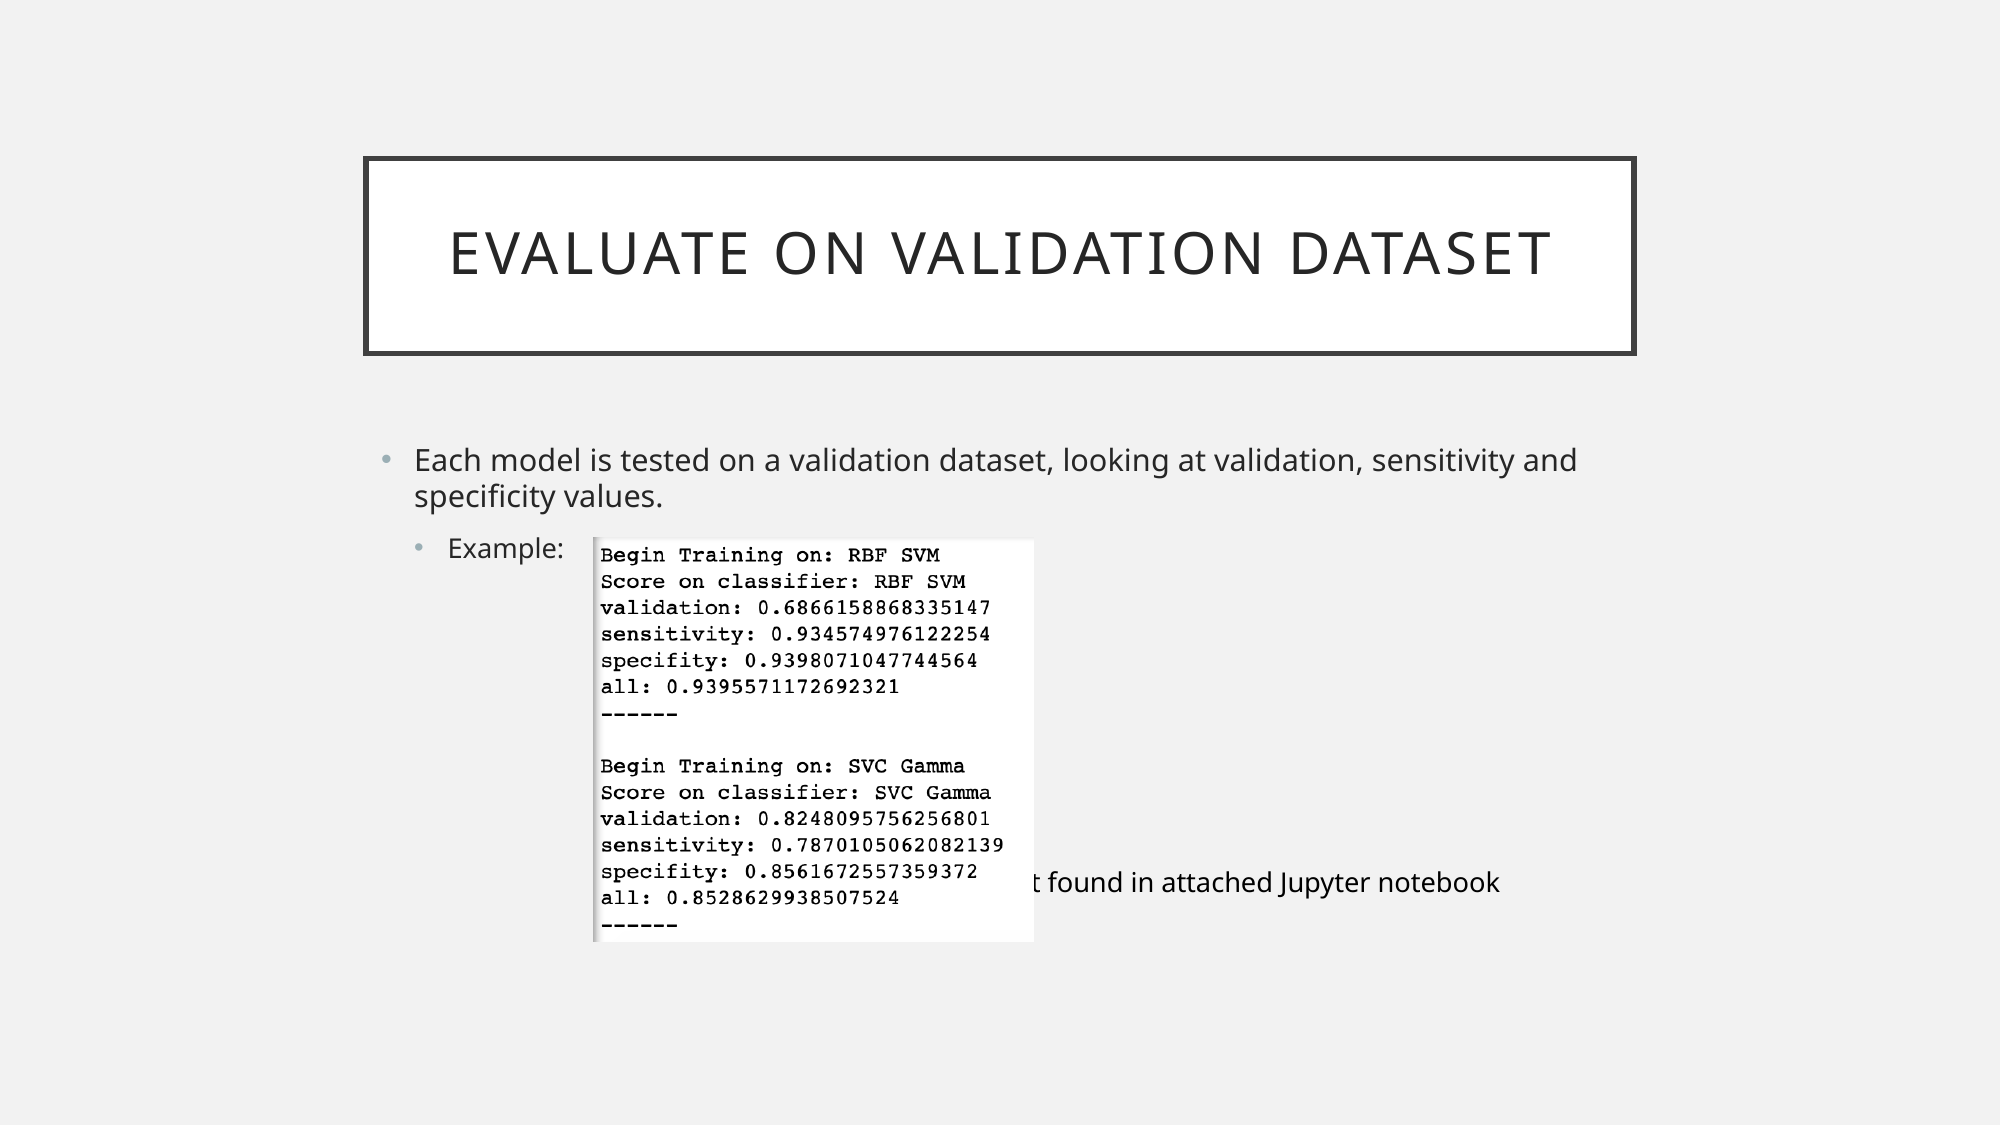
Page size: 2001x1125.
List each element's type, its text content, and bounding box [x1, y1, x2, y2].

list Each model is tested on a validation dataset, looking at validation, sensitivity and specificity values. Example: *full list found in attached Jupyter notebook “Modelling.ipynb” [366, 432, 1634, 942]
picture [593, 537, 1034, 942]
title Evaluate on Validation Dataset [363, 156, 1637, 356]
